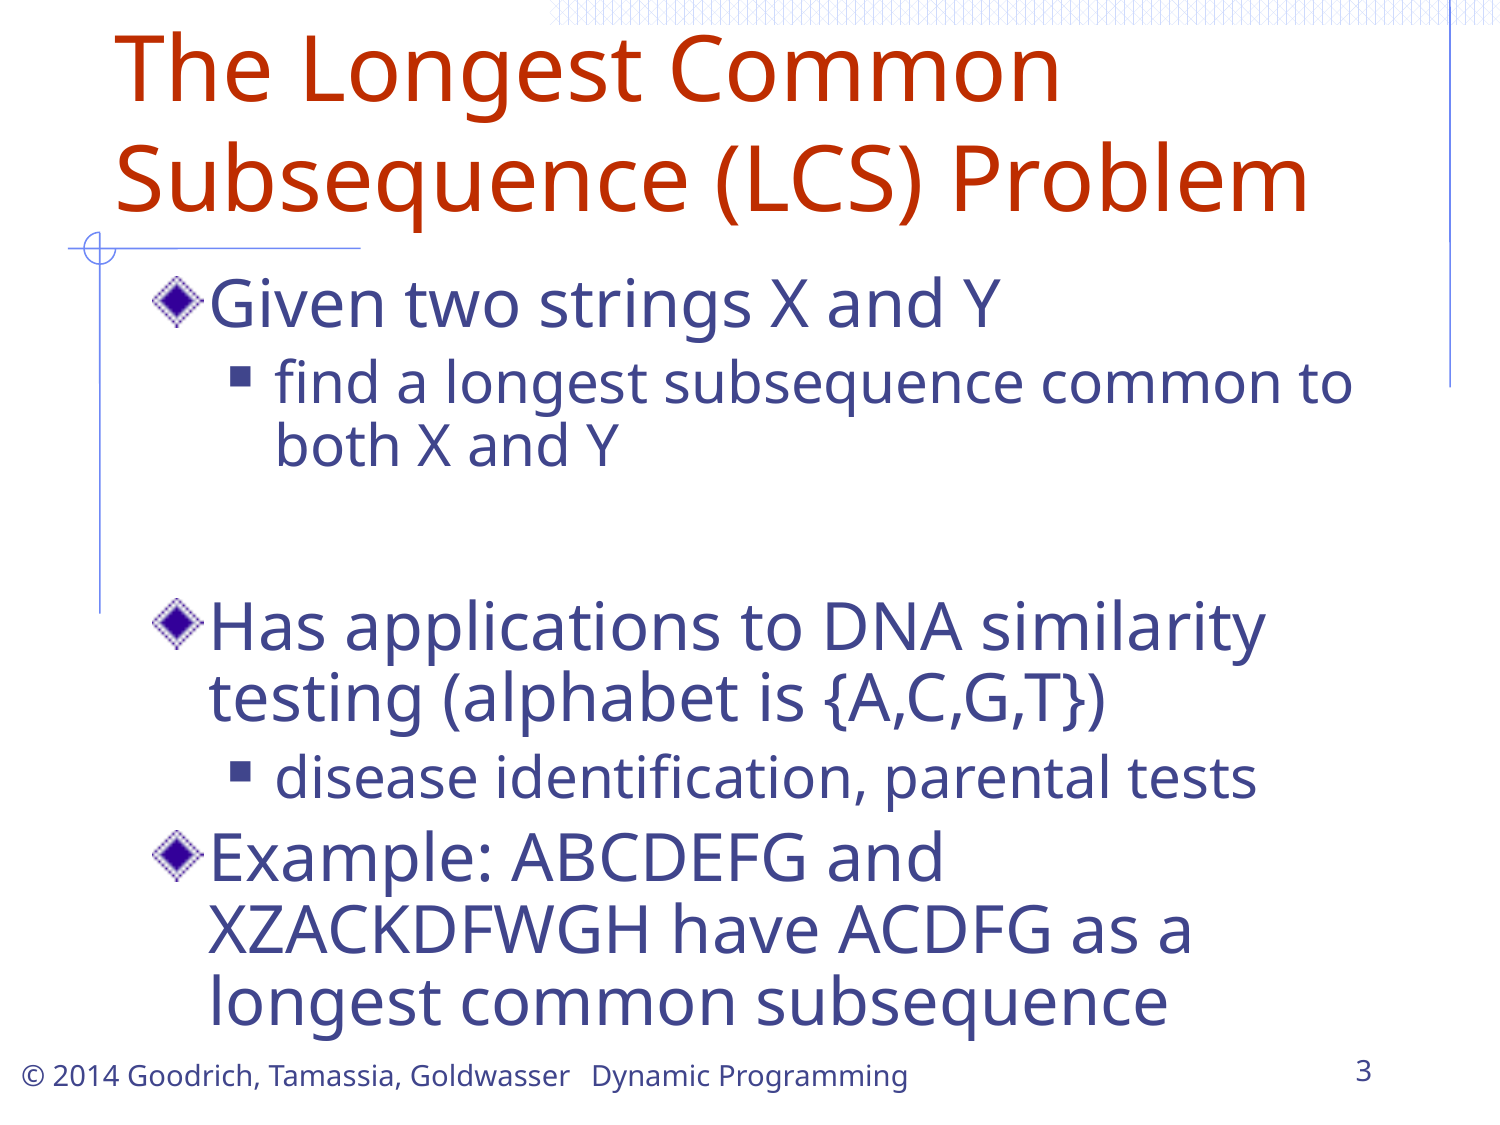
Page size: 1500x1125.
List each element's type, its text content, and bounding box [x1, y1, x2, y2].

title The Longest Common Subsequence (LCS) Problem [99, 50, 1375, 238]
picture [152, 830, 204, 882]
picture [152, 276, 204, 328]
slide_number 3 [1074, 1024, 1388, 1101]
footer Dynamic Programming [512, 1024, 988, 1101]
list Given two strings X and Y find a longest subsequence common to both X and Y Has applications to DNA similarity testing (alphabet is {A,C,G,T}) disease identification, parental tests Example: ABCDEFG and XZACKDFWGH have ACDFG as a longest common subsequence [137, 262, 1413, 988]
picture [152, 598, 204, 650]
